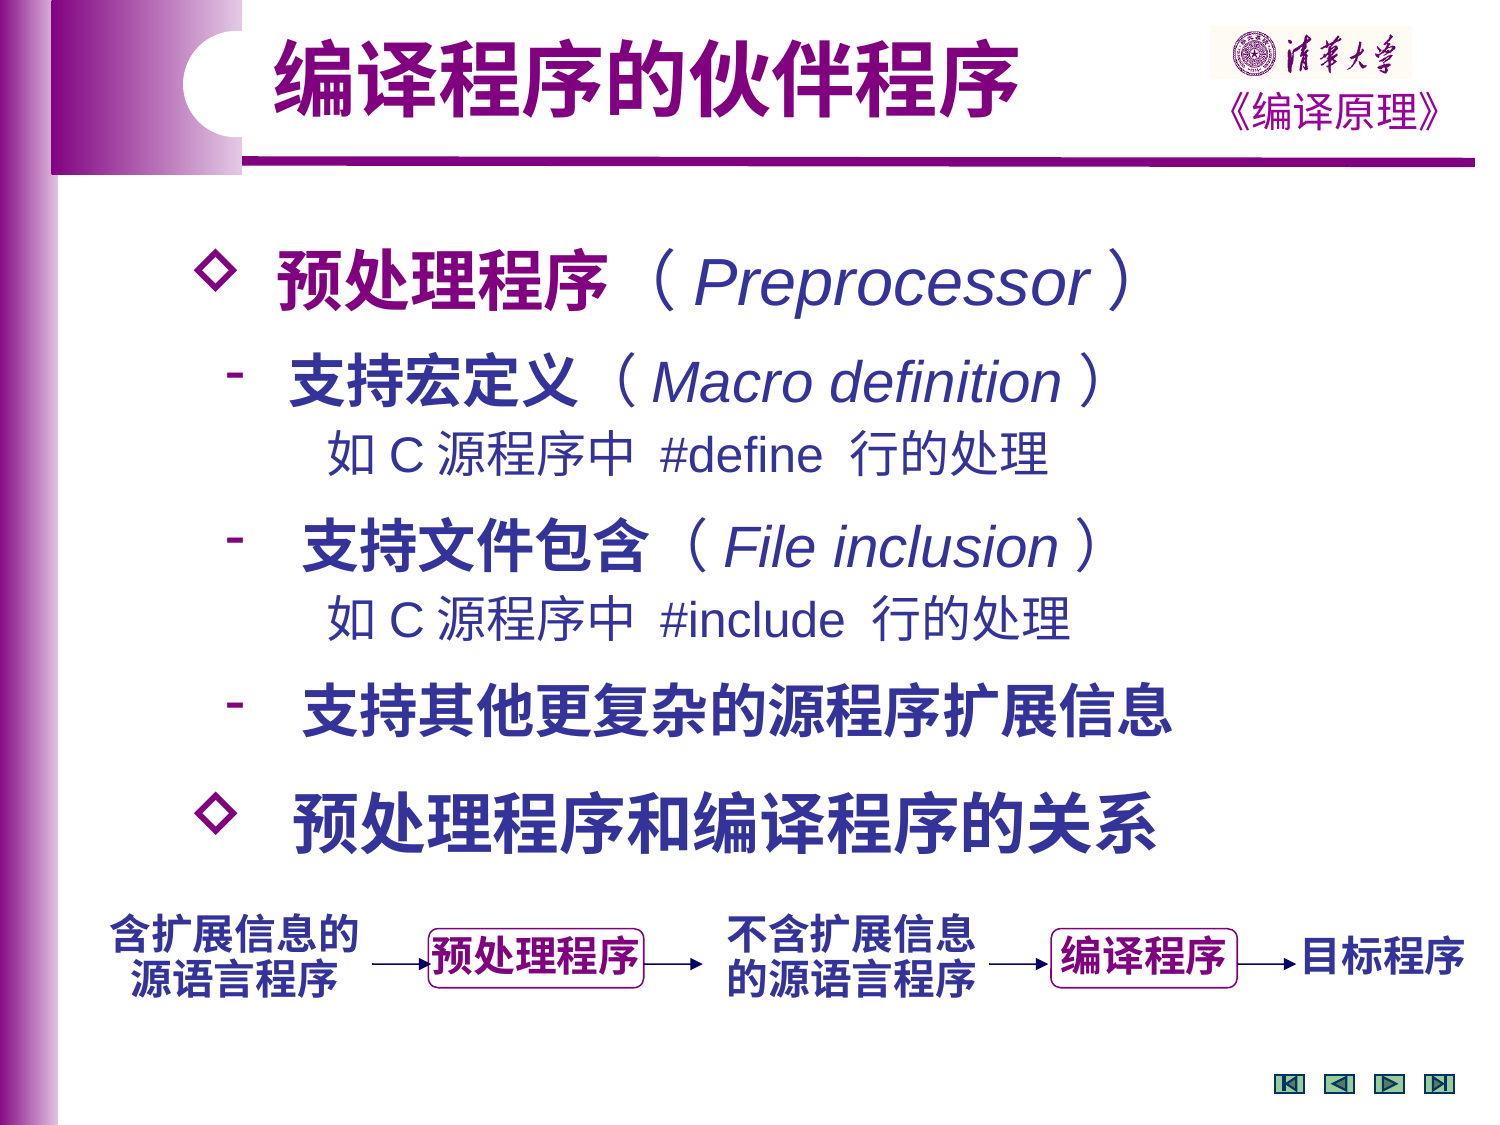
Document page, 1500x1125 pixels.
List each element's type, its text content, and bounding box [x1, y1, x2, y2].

text_box [1324, 1074, 1355, 1093]
text_box 预处理程序（Preprocessor） 支持宏定义（Macro definition） 如C源程序中 #define 行的处理 支持文件包含（File inclusion） 如C源程序中 #include 行的处理 支持其他更复杂的源程序扩展信息 [171, 231, 1436, 752]
text_box 编译程序的伙伴程序 [248, 31, 1046, 136]
text_box [1374, 1074, 1405, 1093]
text_box [1274, 1074, 1305, 1093]
text_box [1424, 1074, 1455, 1093]
picture [1210, 26, 1412, 79]
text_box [88, 774, 1483, 1014]
